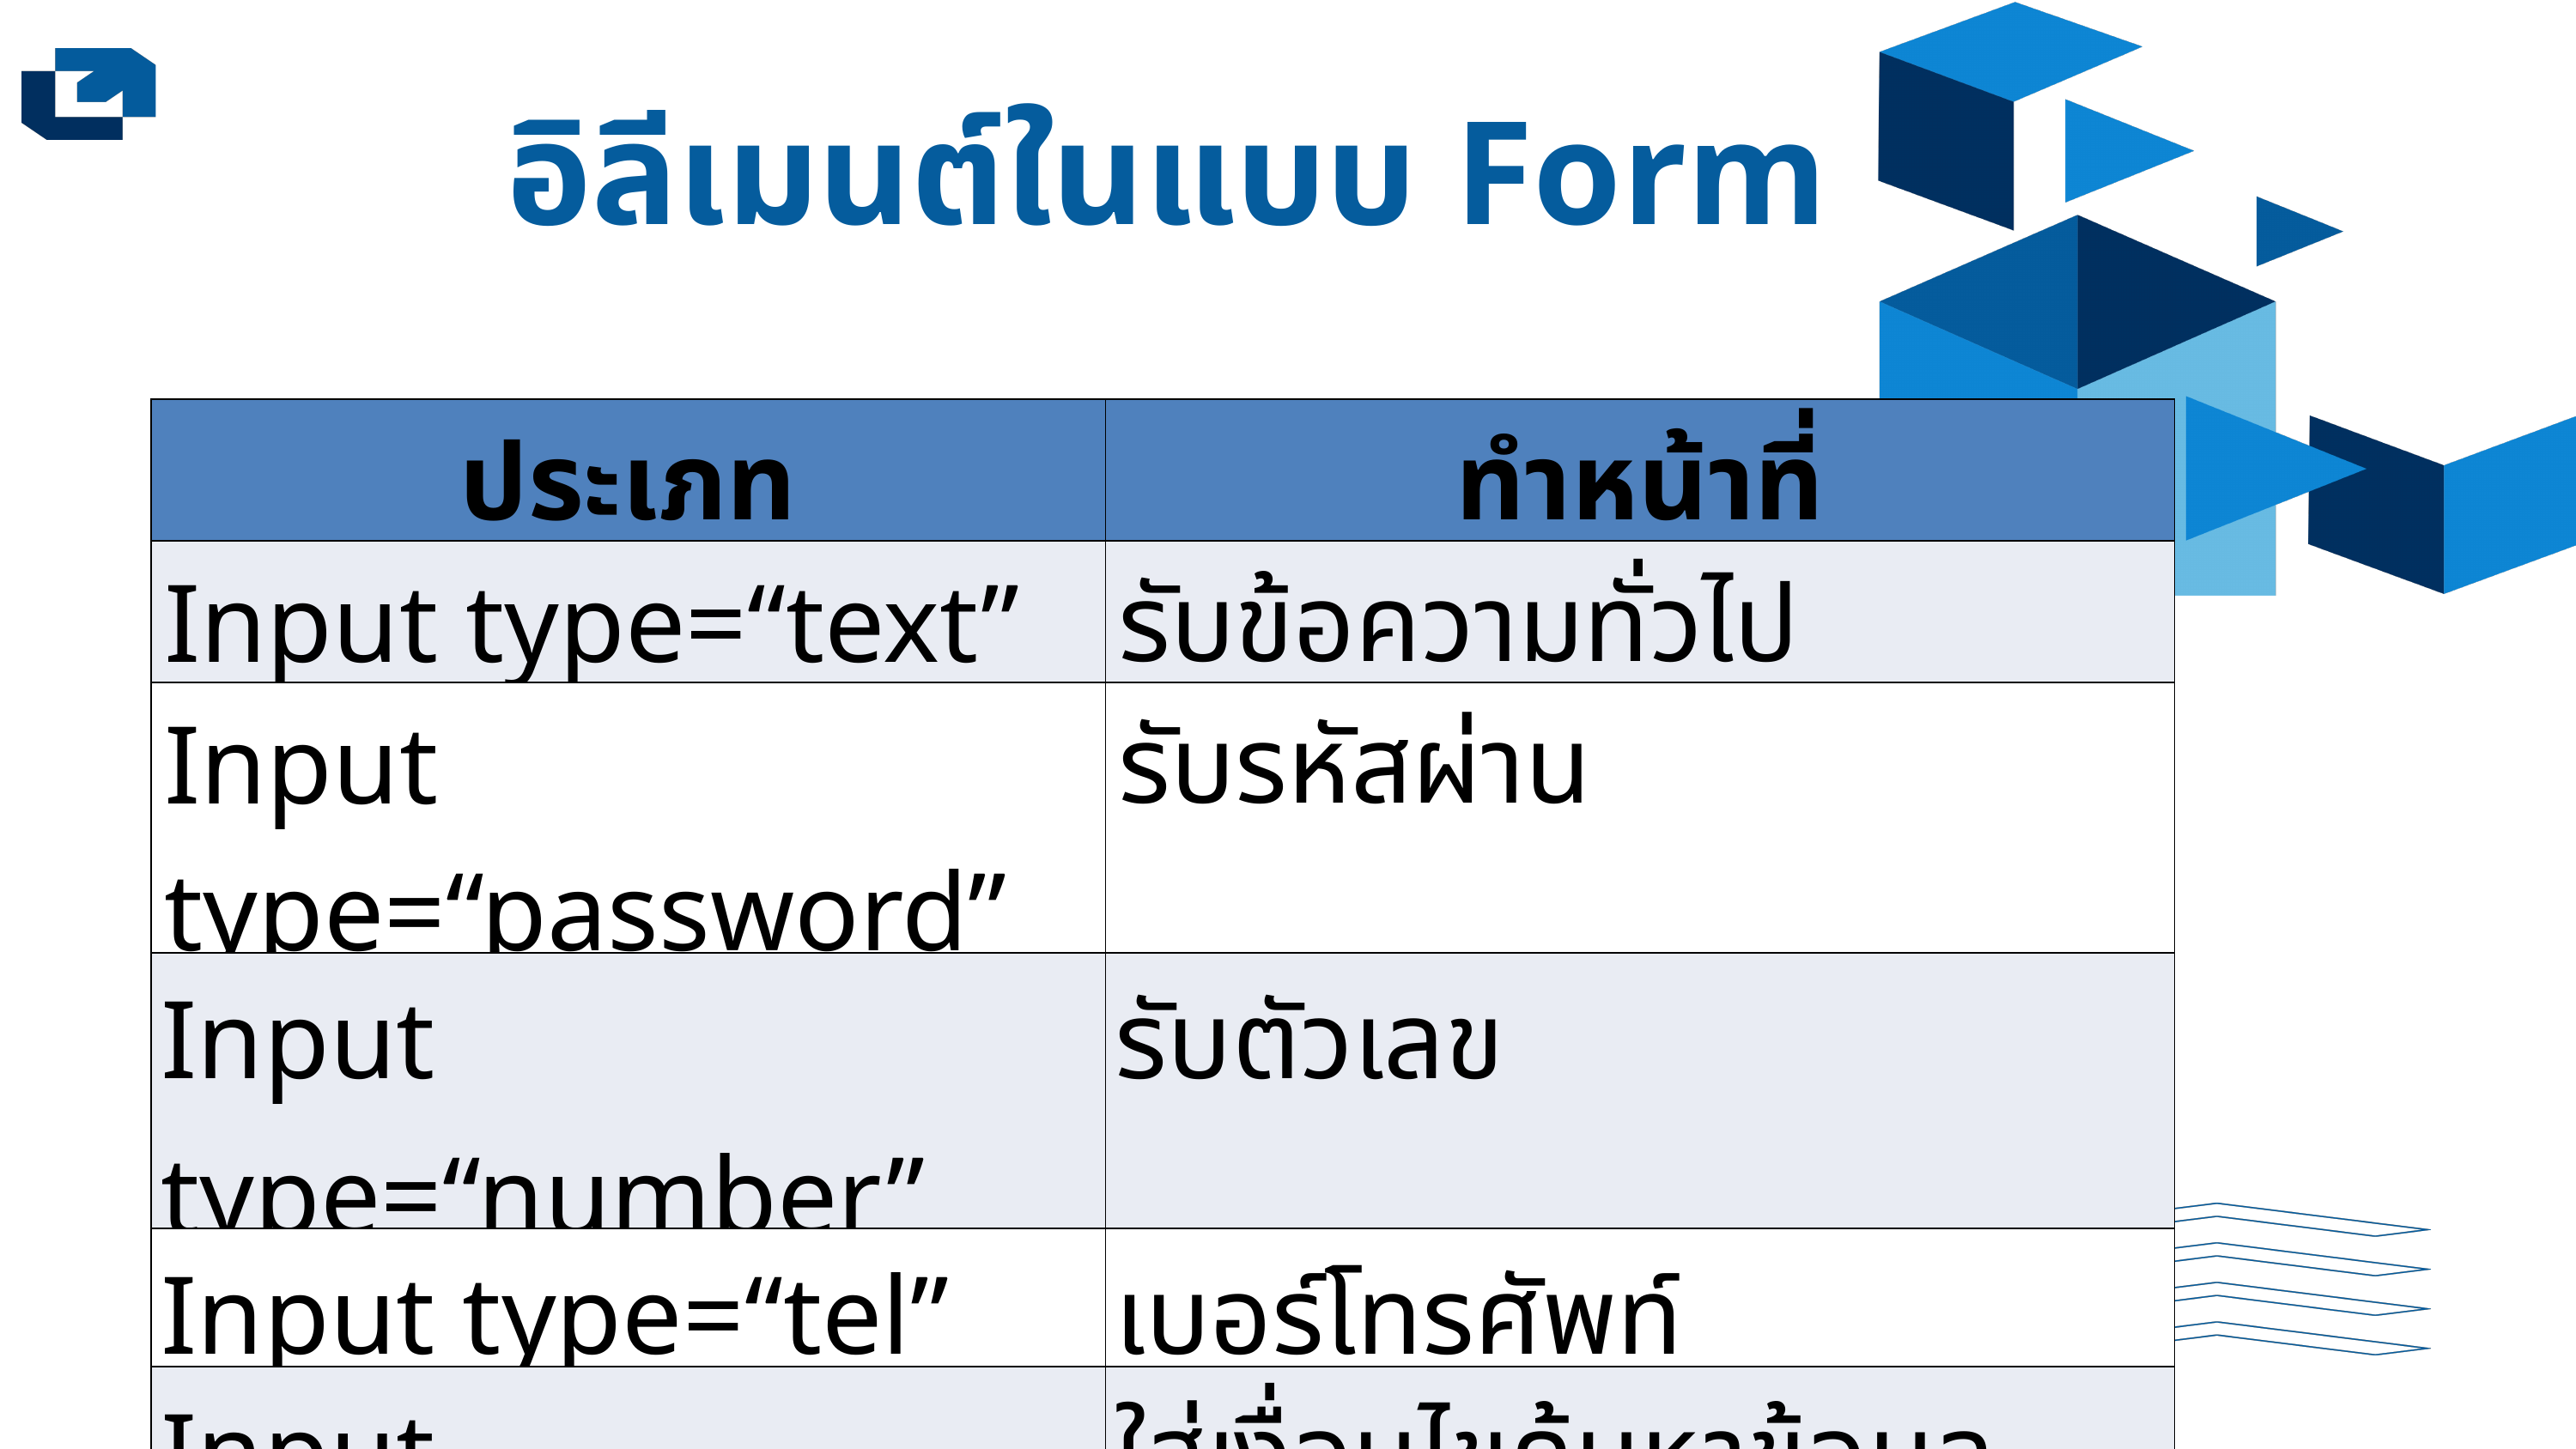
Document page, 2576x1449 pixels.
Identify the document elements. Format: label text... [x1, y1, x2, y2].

text_box [21, 48, 156, 140]
text_box [2175, 1203, 2432, 1355]
text_box อิลีเมนต์ในแบบ Form [155, 140, 2179, 254]
table_cell เบอร์โทรศัพท์ [1106, 1229, 2174, 1366]
table_cell Input type=“number” [152, 954, 1105, 1228]
table_cell Input type=“search” [152, 1367, 1105, 1449]
table_cell รับข้อความทั่วไป [1106, 542, 2174, 682]
table_cell Input type=“text” [152, 542, 1105, 682]
table_cell Input type=“tel” [152, 1229, 1105, 1366]
table_header ทำหน้าที่ [1106, 400, 2174, 540]
table_cell Input type=“password” [152, 683, 1105, 952]
table_cell ใส่เงื่อนไขค้นหาข้อมูล [1106, 1367, 2174, 1449]
table_cell รับตัวเลข [1106, 954, 2174, 1228]
table_cell รับรหัสผ่าน [1106, 683, 2174, 952]
text_box [1878, 2, 2576, 596]
table_header ประเภท [152, 400, 1105, 540]
